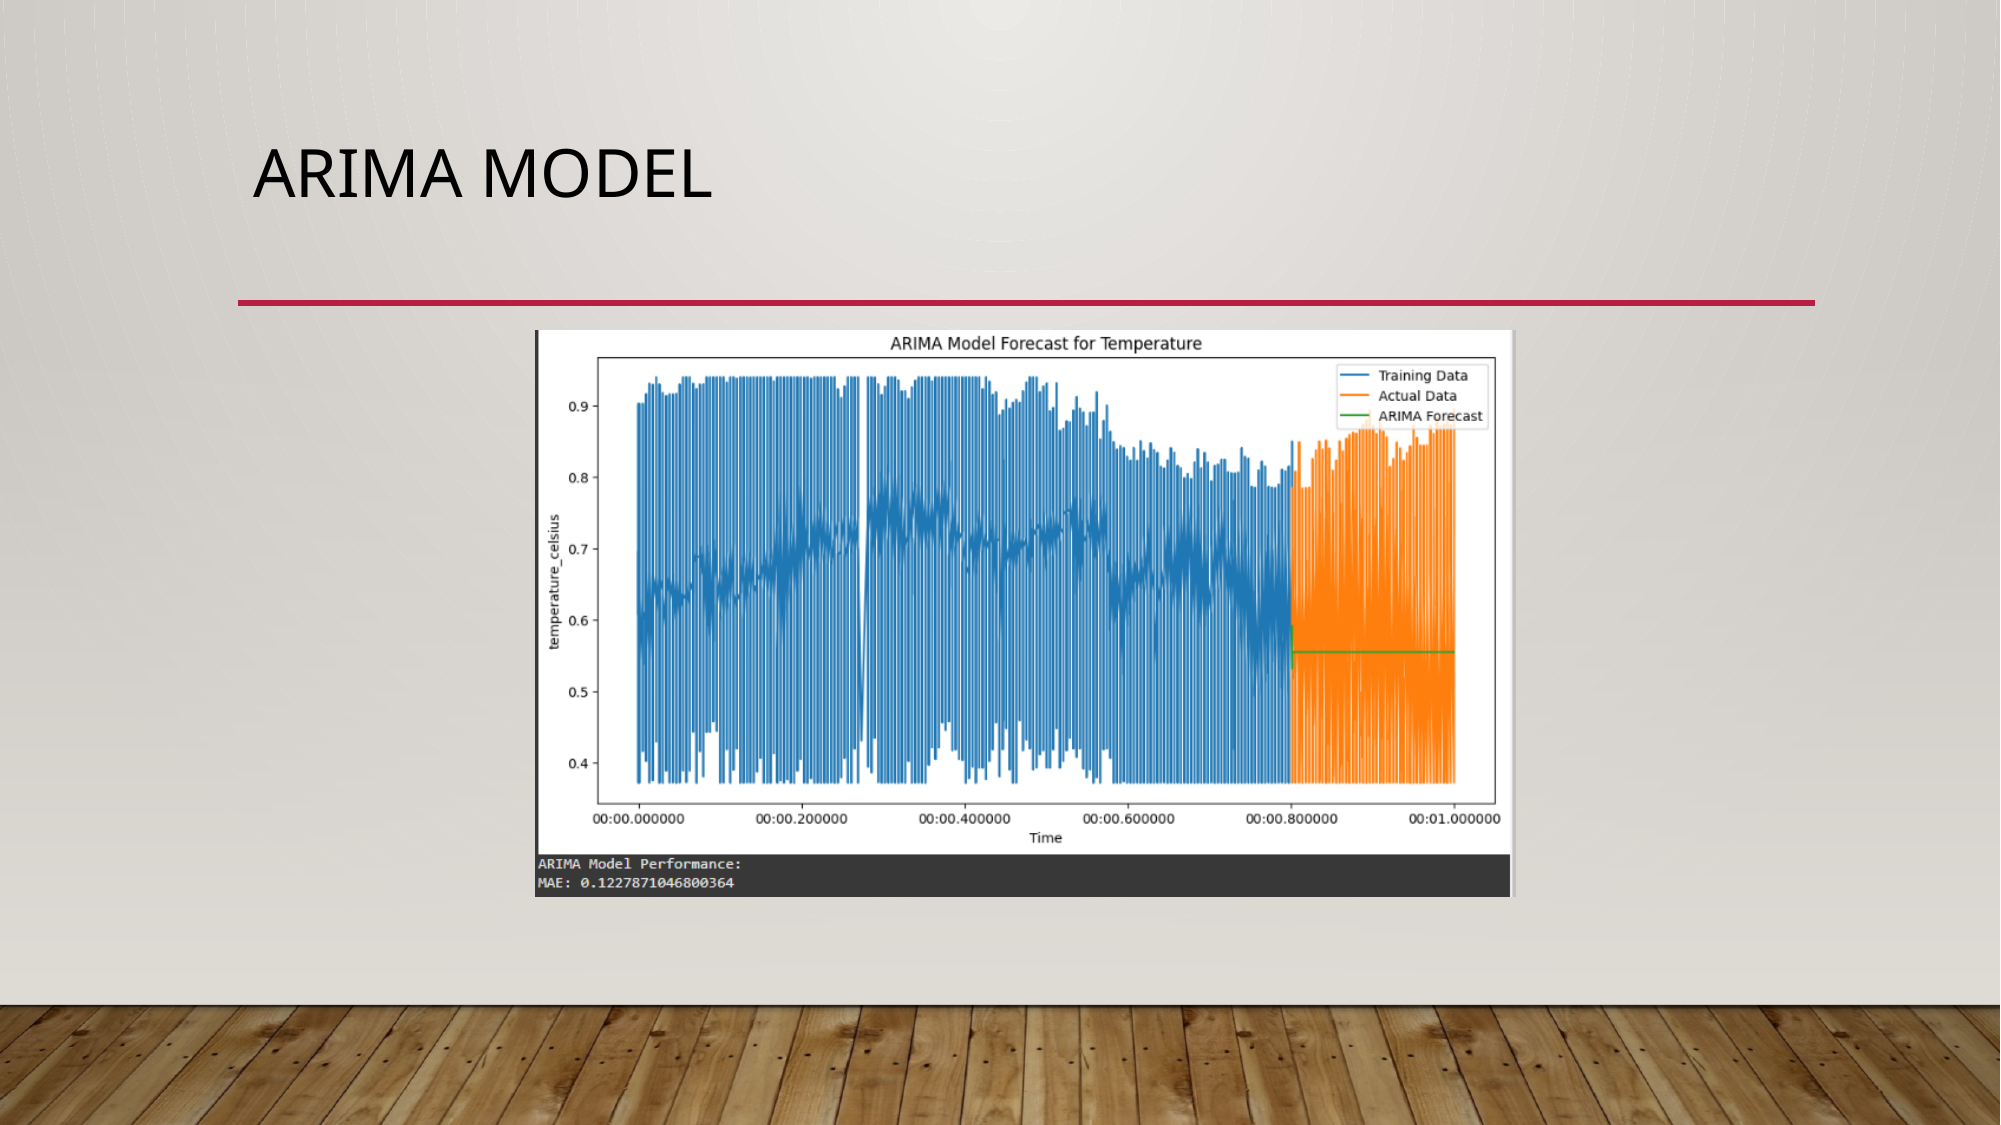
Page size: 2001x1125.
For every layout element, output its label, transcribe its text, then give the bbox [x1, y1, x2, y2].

title ARIMA MODEL [238, 131, 1814, 305]
picture [0, 1005, 2000, 1125]
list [535, 330, 1516, 897]
